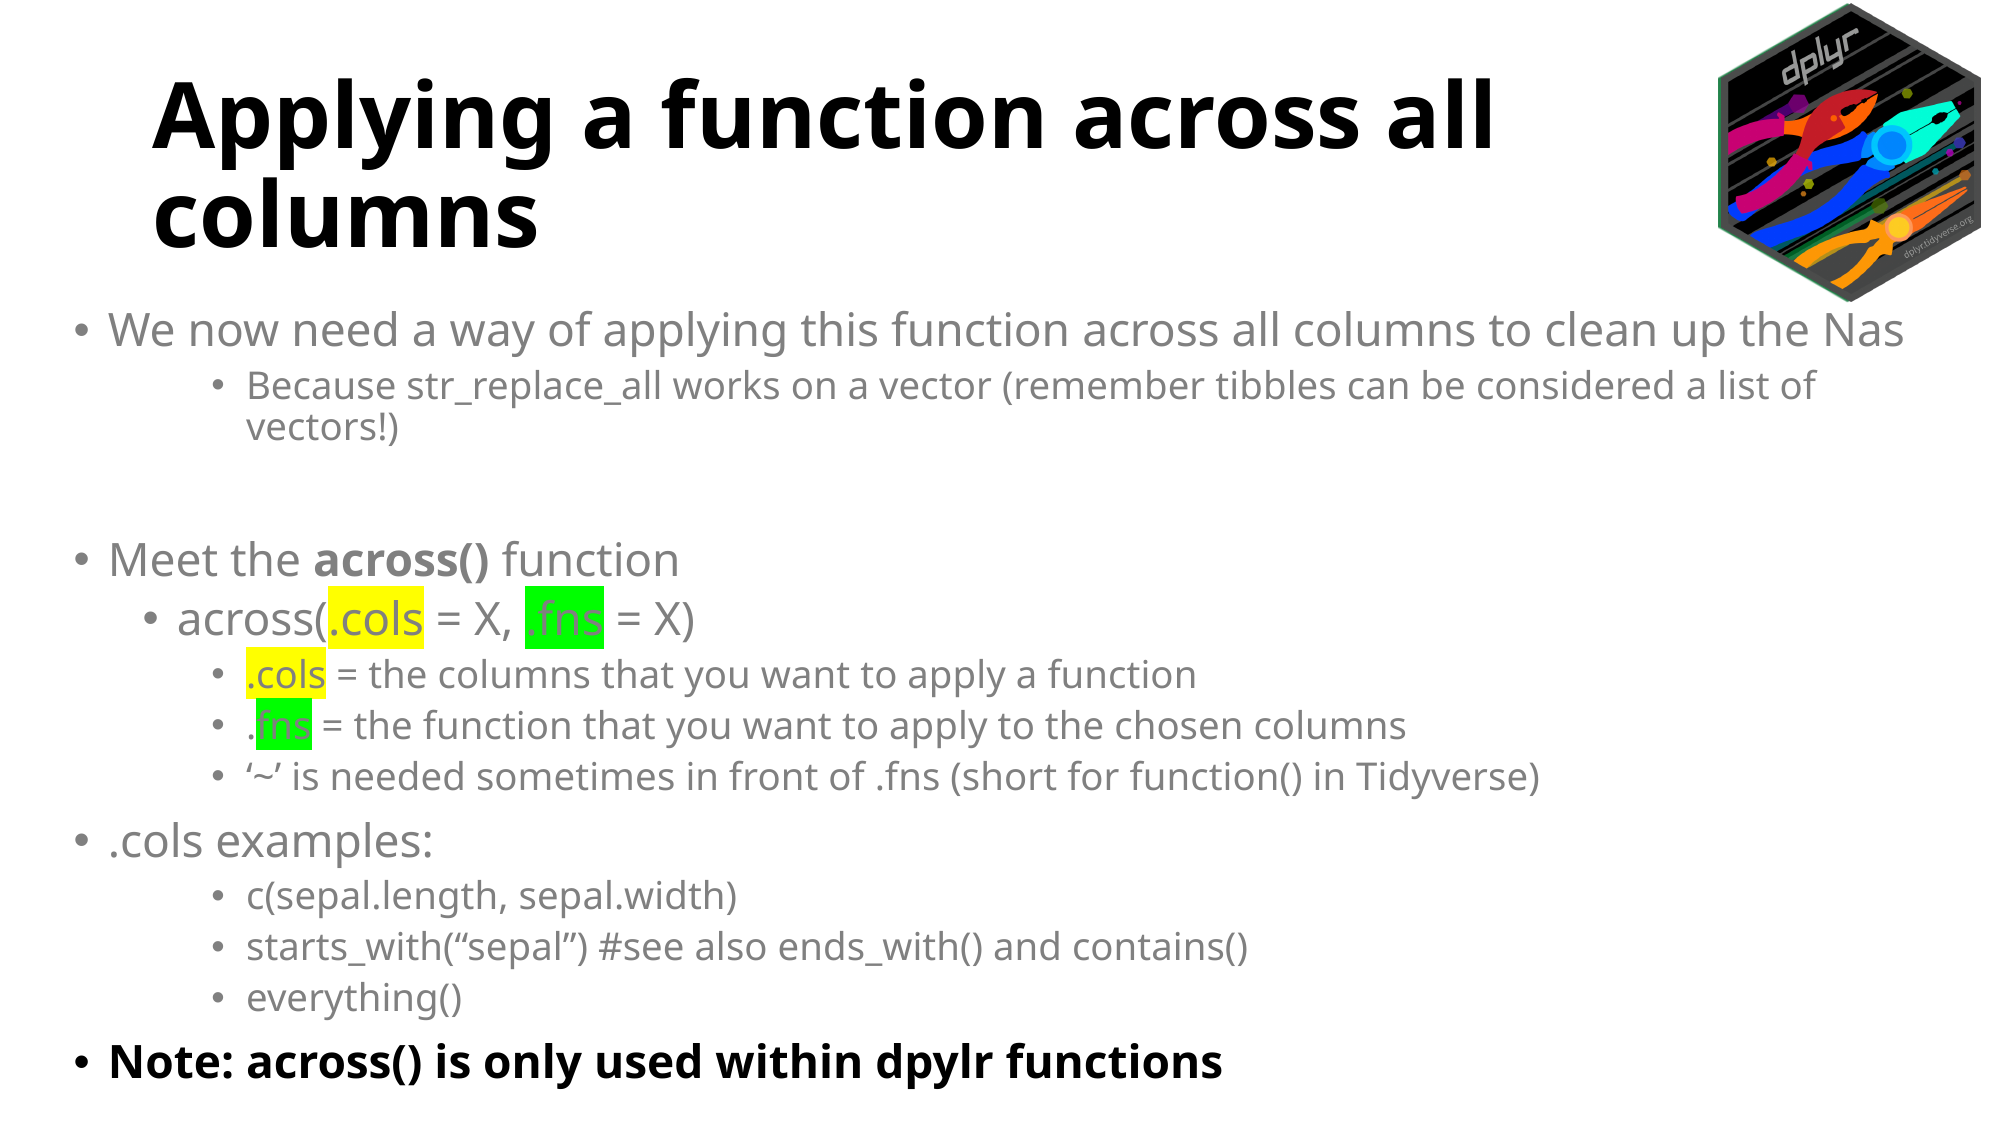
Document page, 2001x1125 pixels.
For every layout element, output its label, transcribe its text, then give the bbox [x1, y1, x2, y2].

text_box We now need a way of applying this function across all columns to clean up the Nas Because str_replace_all works on a vector (remember tibbles can be considered a list of vectors!) Meet the across() function across(.cols = X, .fns = X) .cols = the columns that you want to apply a function .fns = the function that you want to apply to the chosen columns ‘~’ is needed sometimes in front of .fns (short for function() in Tidyverse) .cols examples: c(sepal.length, sepal.width) starts_with(“sepal”) #see also ends_with() and contains() everything() Note: across() is only used within dpylr functions [58, 299, 1956, 1098]
picture [1718, 2, 1981, 303]
title Applying a function across all columns [137, 59, 1718, 278]
